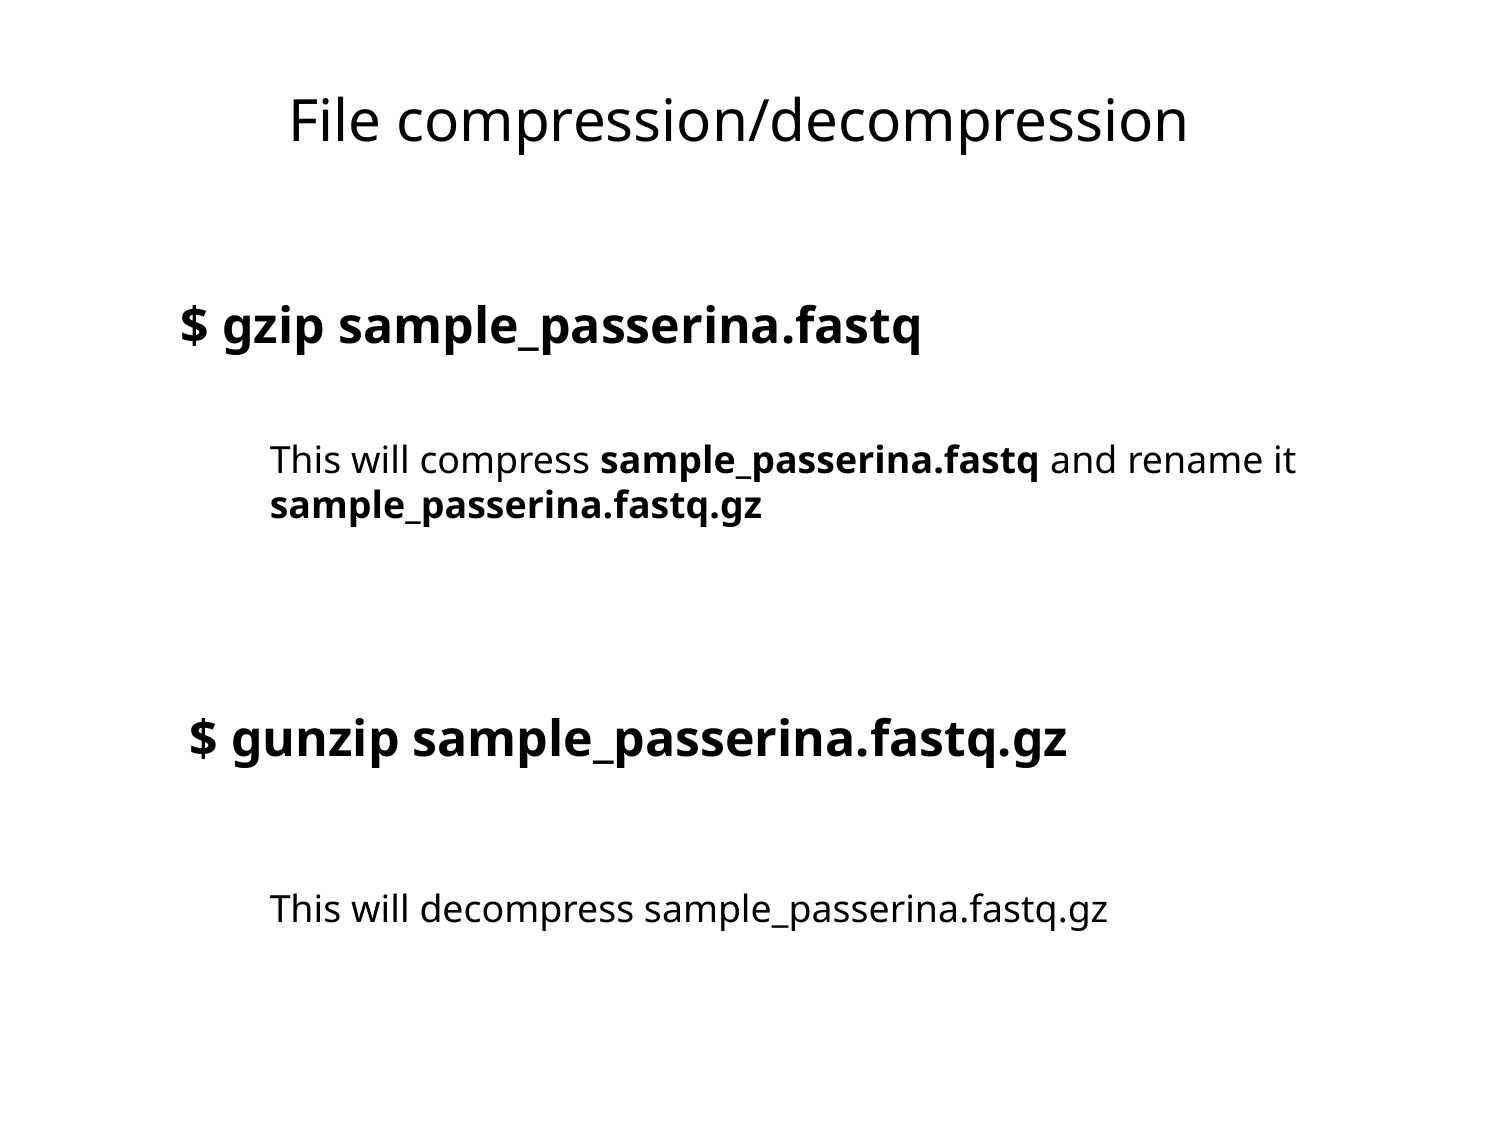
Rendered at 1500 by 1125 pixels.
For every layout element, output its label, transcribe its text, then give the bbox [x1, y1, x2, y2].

text_box $ gunzip sample_passerina.fastq.gz [174, 698, 1110, 774]
text_box $ gzip sample_passerina.fastq [165, 286, 965, 362]
text_box File compression/decompression [273, 75, 1205, 161]
text_box This will compress sample_passerina.fastq and rename it sample_passerina.fastq.gz [255, 428, 1435, 534]
text_box This will decompress sample_passerina.fastq.gz [255, 877, 1435, 938]
